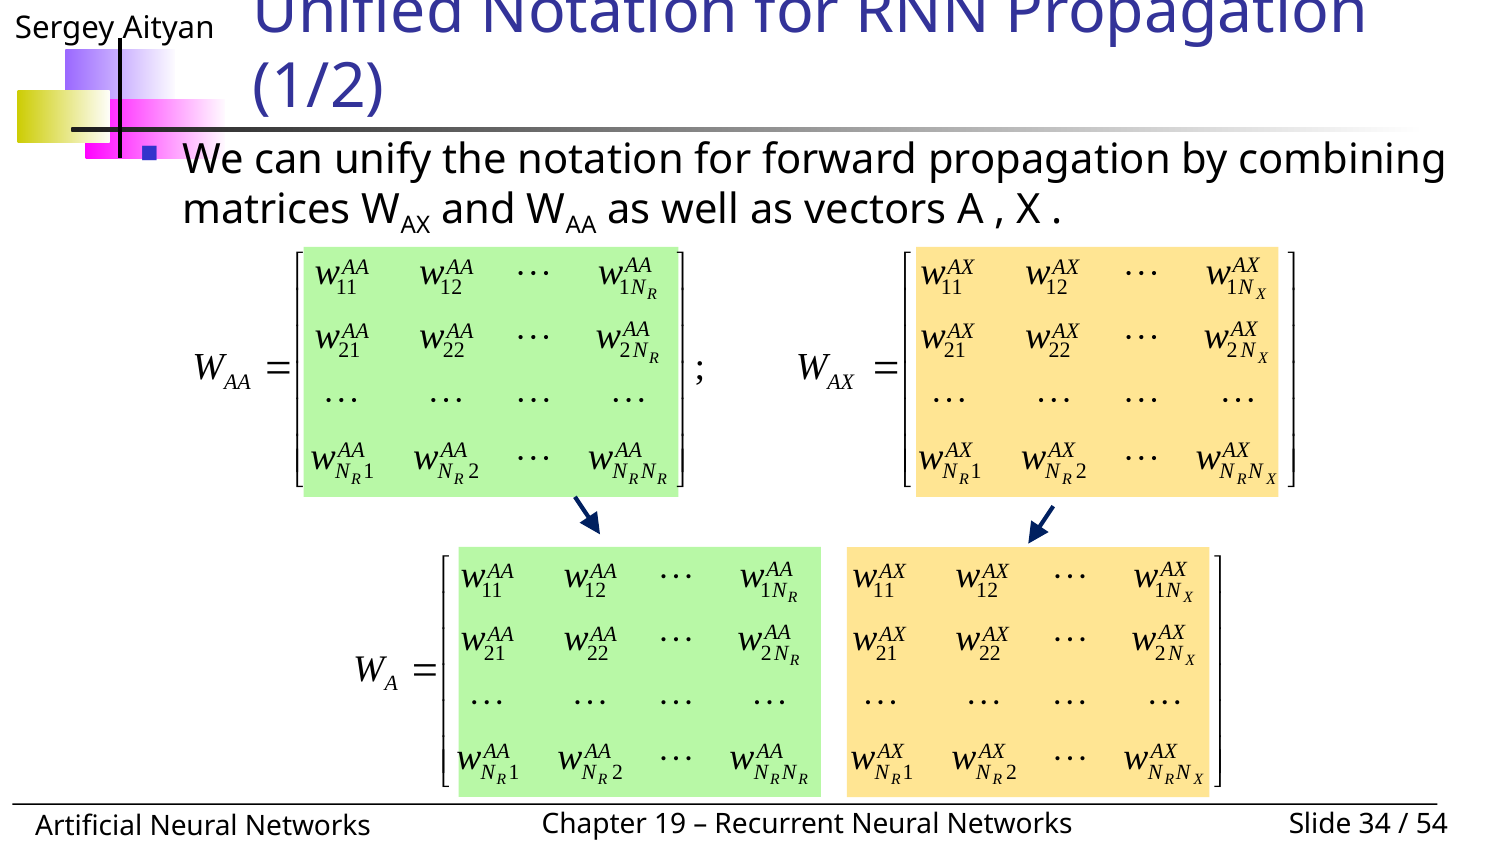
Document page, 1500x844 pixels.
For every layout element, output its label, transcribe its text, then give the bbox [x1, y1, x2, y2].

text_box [350, 546, 1236, 798]
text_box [189, 242, 1311, 498]
list We can unify the notation for forward propagation by combining matrices WAX and WAA as well as vectors A , X . [125, 124, 1479, 229]
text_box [574, 496, 601, 535]
title Unified Notation for RNN Propagation (1/2) [237, 46, 1479, 124]
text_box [1028, 505, 1054, 544]
